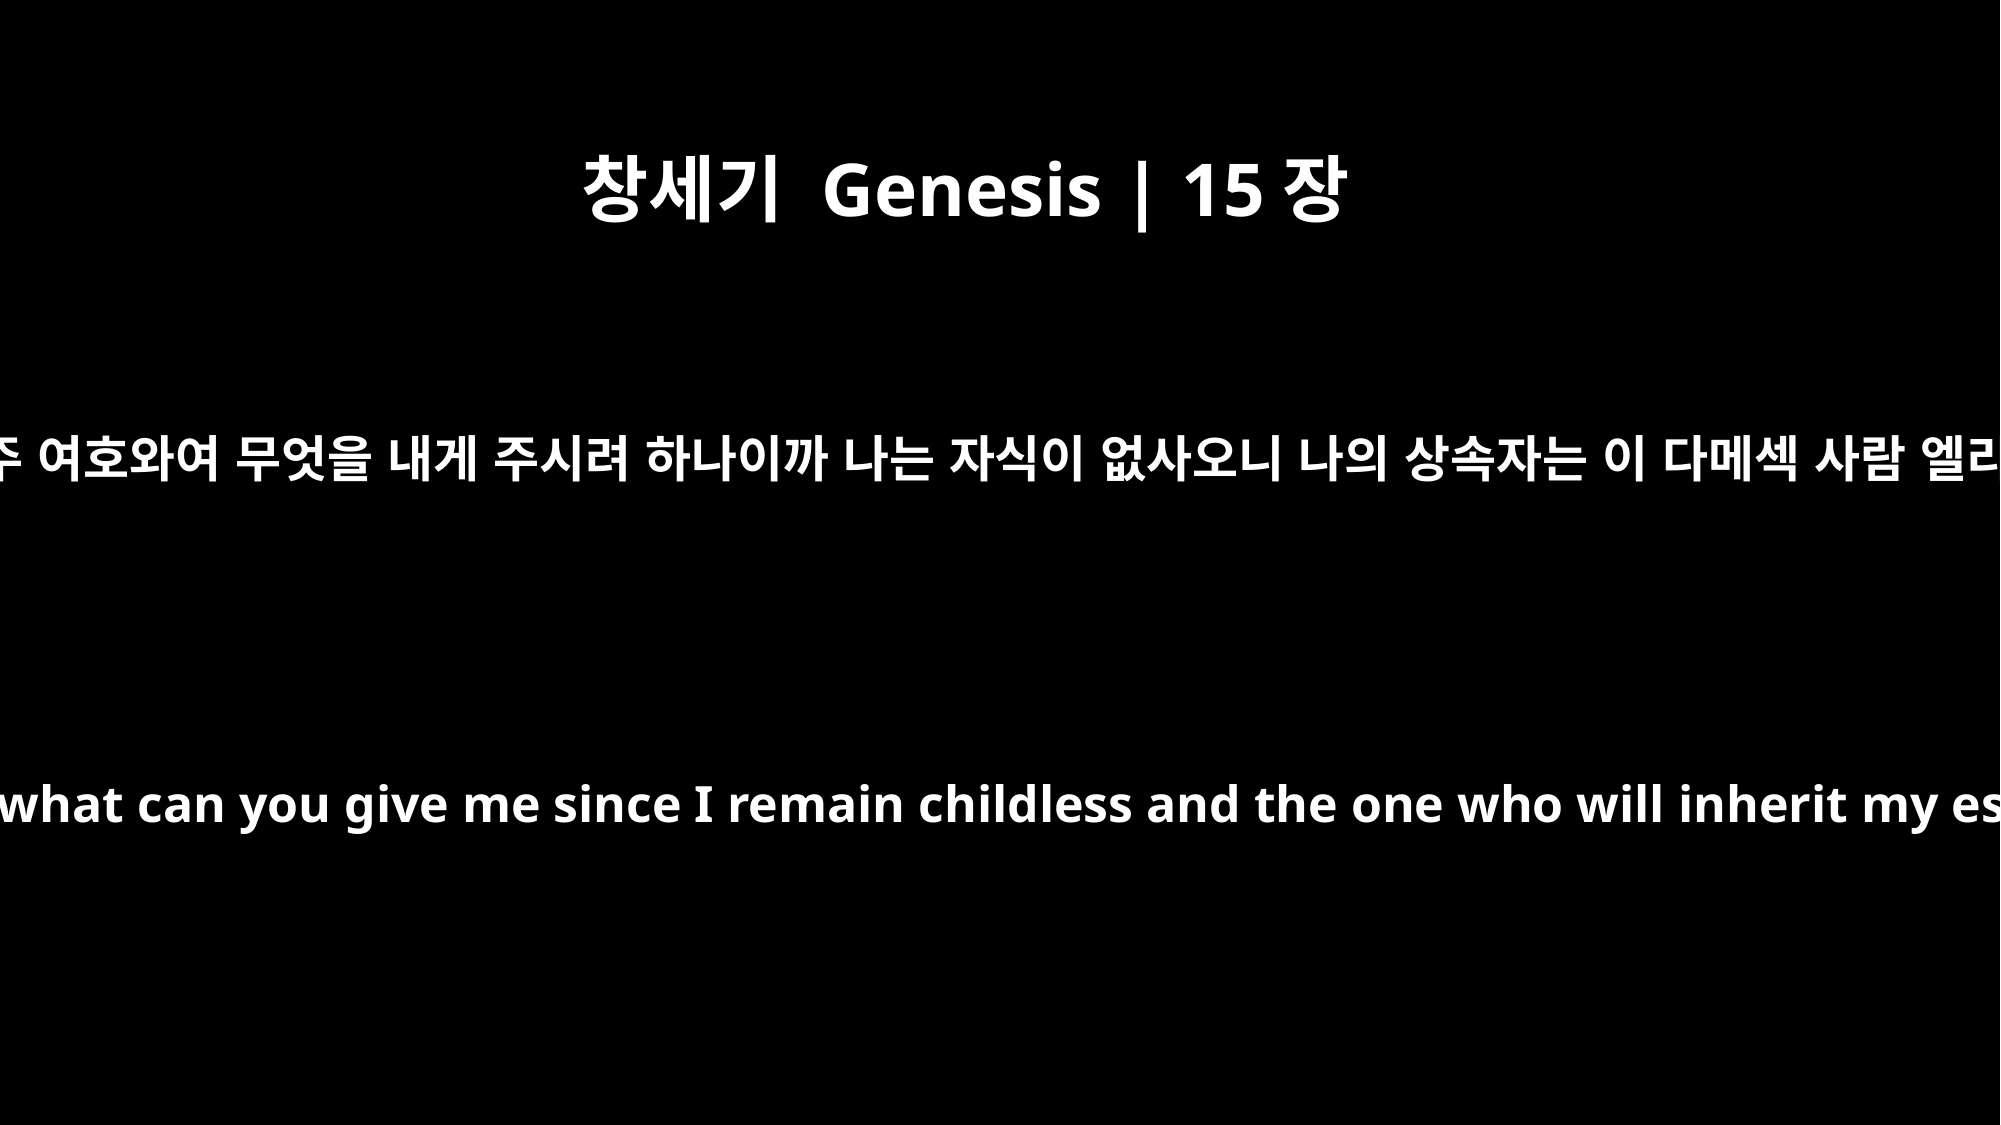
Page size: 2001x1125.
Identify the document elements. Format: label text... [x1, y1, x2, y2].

text_box But Abram said, "O Sovereign LORD, what can you give me since I remain childless and the one who will inherit my estate is Eliezer of Damascus?" [0, 764, 2000, 840]
text_box 창세기 Genesis | 15장 [566, 136, 1365, 239]
text_box 2 아브람이 이르되 주 여호와여 무엇을 내게 주시려 하나이까 나는 자식이 없사오니 나의 상속자는 이 다메섹 사람 엘리에셀이니이다 [0, 359, 2000, 495]
